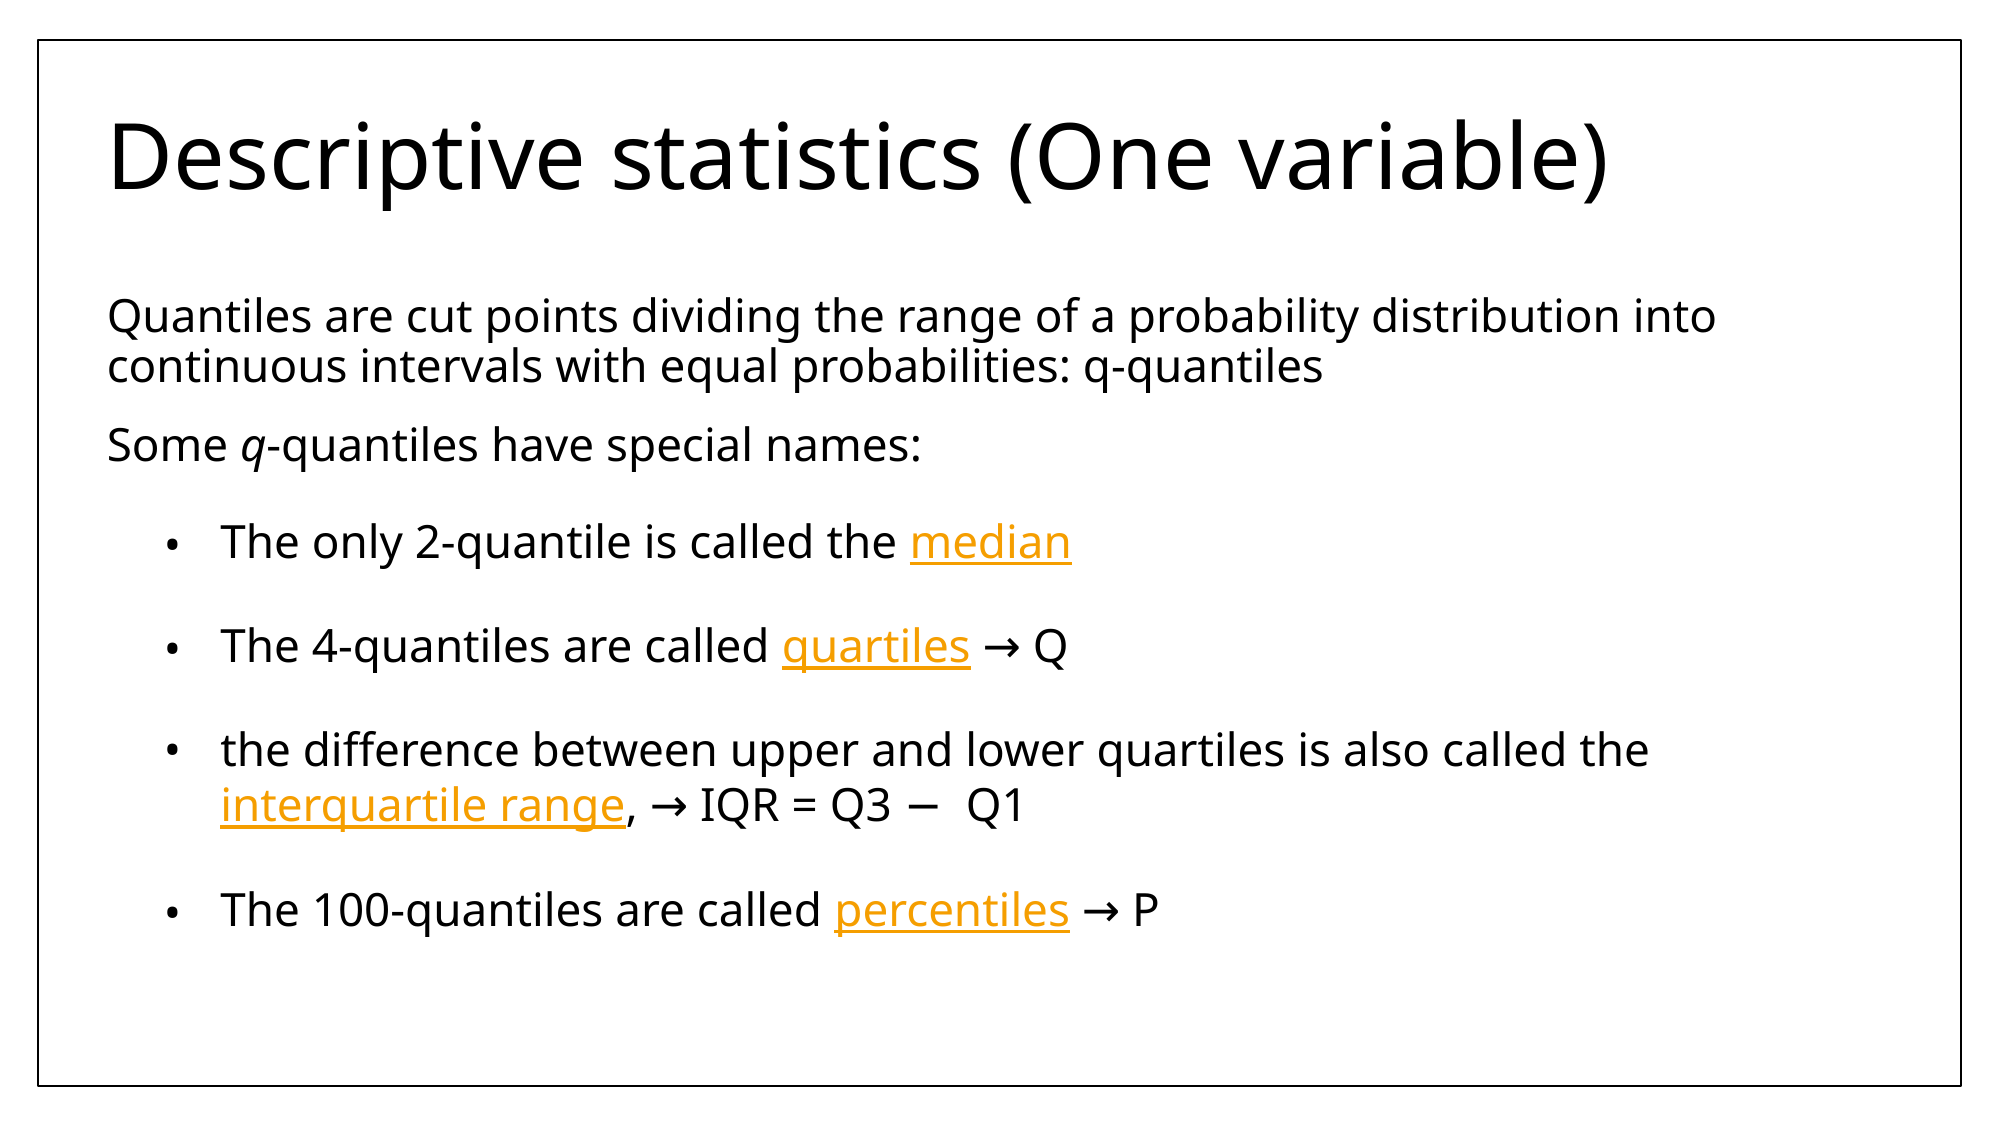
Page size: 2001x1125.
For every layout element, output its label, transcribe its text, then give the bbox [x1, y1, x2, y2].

list Quantiles are cut points dividing the range of a probability distribution into continuous intervals with equal probabilities: q-quantiles Some q-quantiles have special names: The only 2-quantile is called the median The 4-quantiles are called quartiles → Q the difference between upper and lower quartiles is also called the interquartile range, → IQR = Q3 − Q1 The 100-quantiles are called percentiles → P [91, 286, 1924, 997]
title Descriptive statistics (One variable) [91, 48, 1924, 271]
